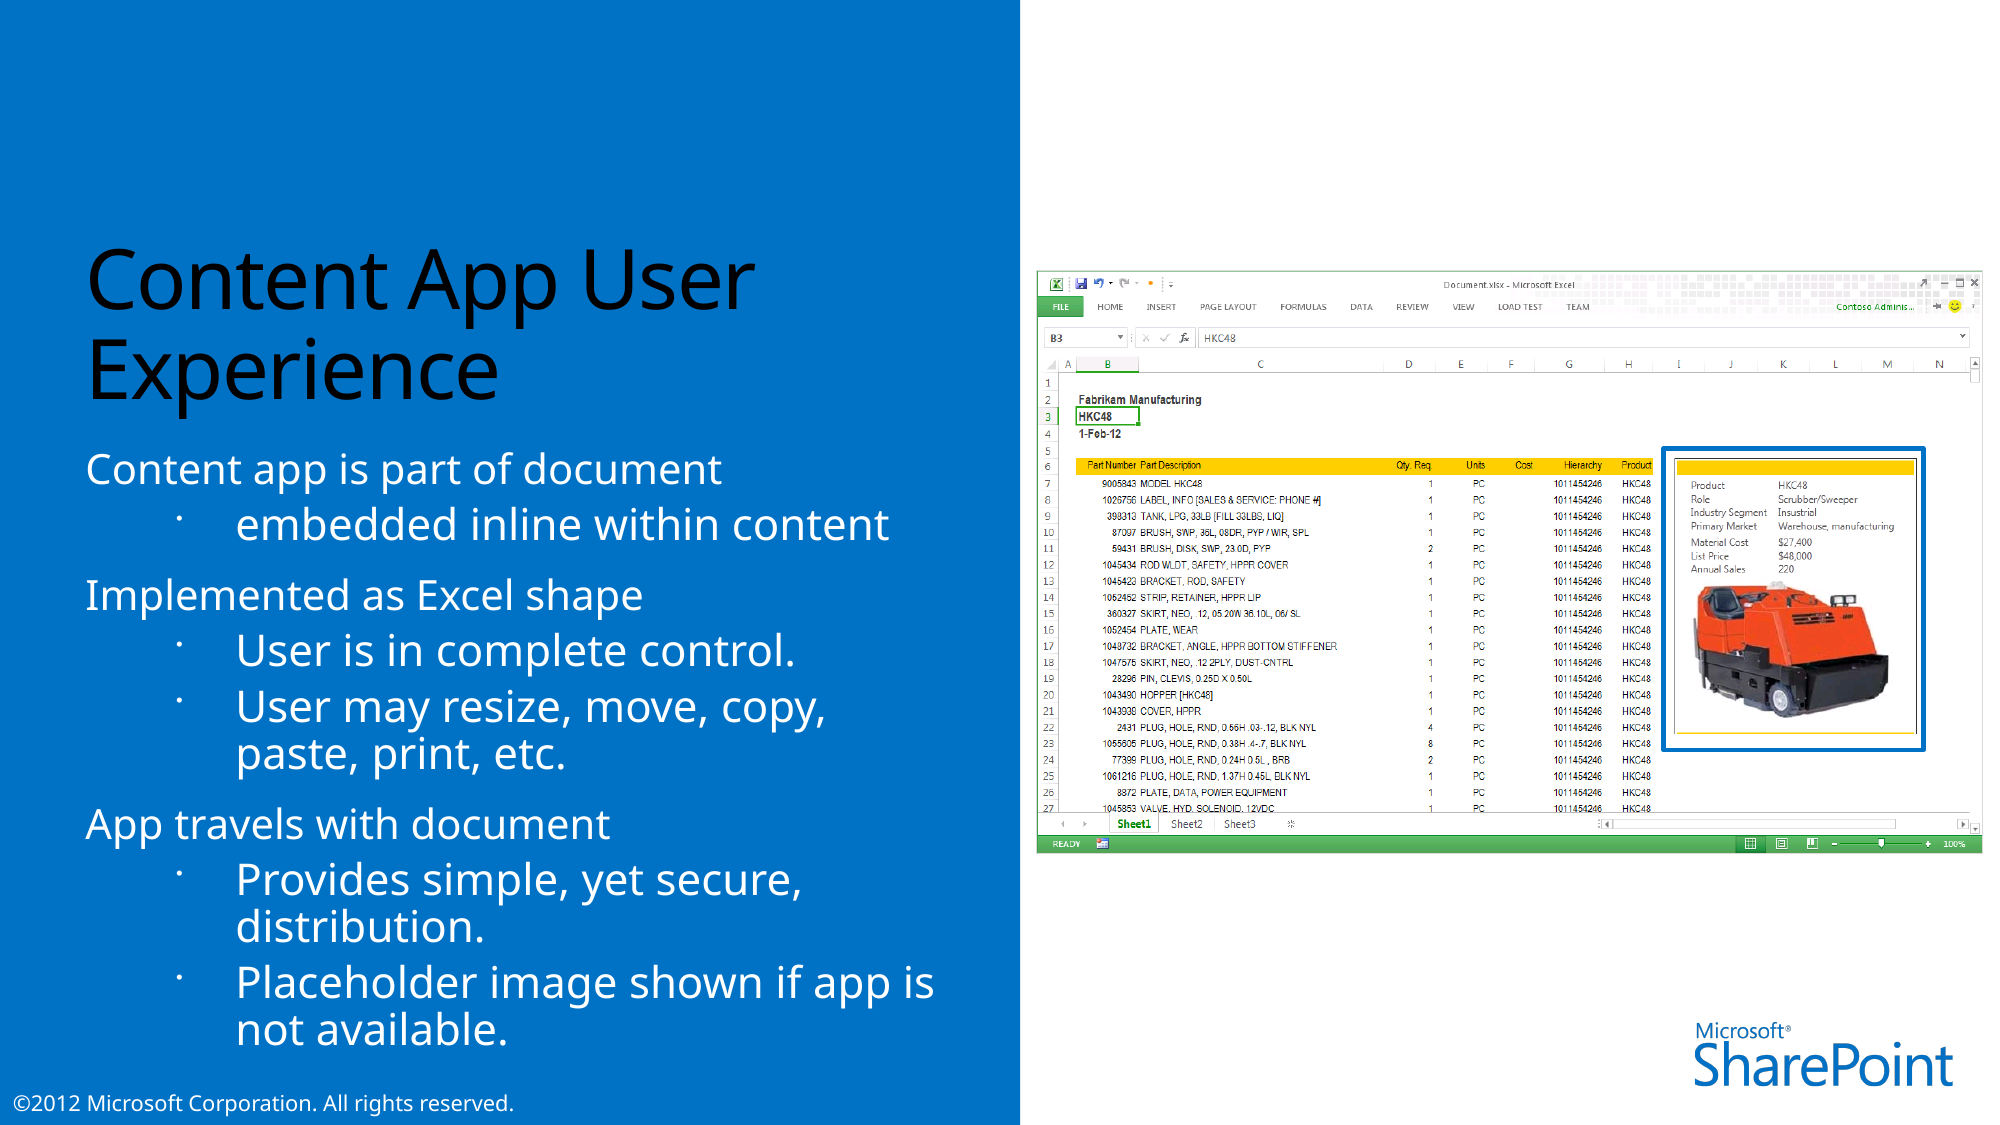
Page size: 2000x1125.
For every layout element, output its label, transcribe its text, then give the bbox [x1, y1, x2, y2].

picture [1036, 270, 1983, 855]
picture [1690, 1007, 1953, 1098]
list Content app is part of document embedded inline within content Implemented as Excel shape User is in complete control. User may resize, move, copy, paste, print, etc. App travels with document Provides simple, yet secure, distribution. Placeholder image shown if app is not available. [85, 448, 979, 549]
list Content App User Experience [85, 237, 977, 431]
